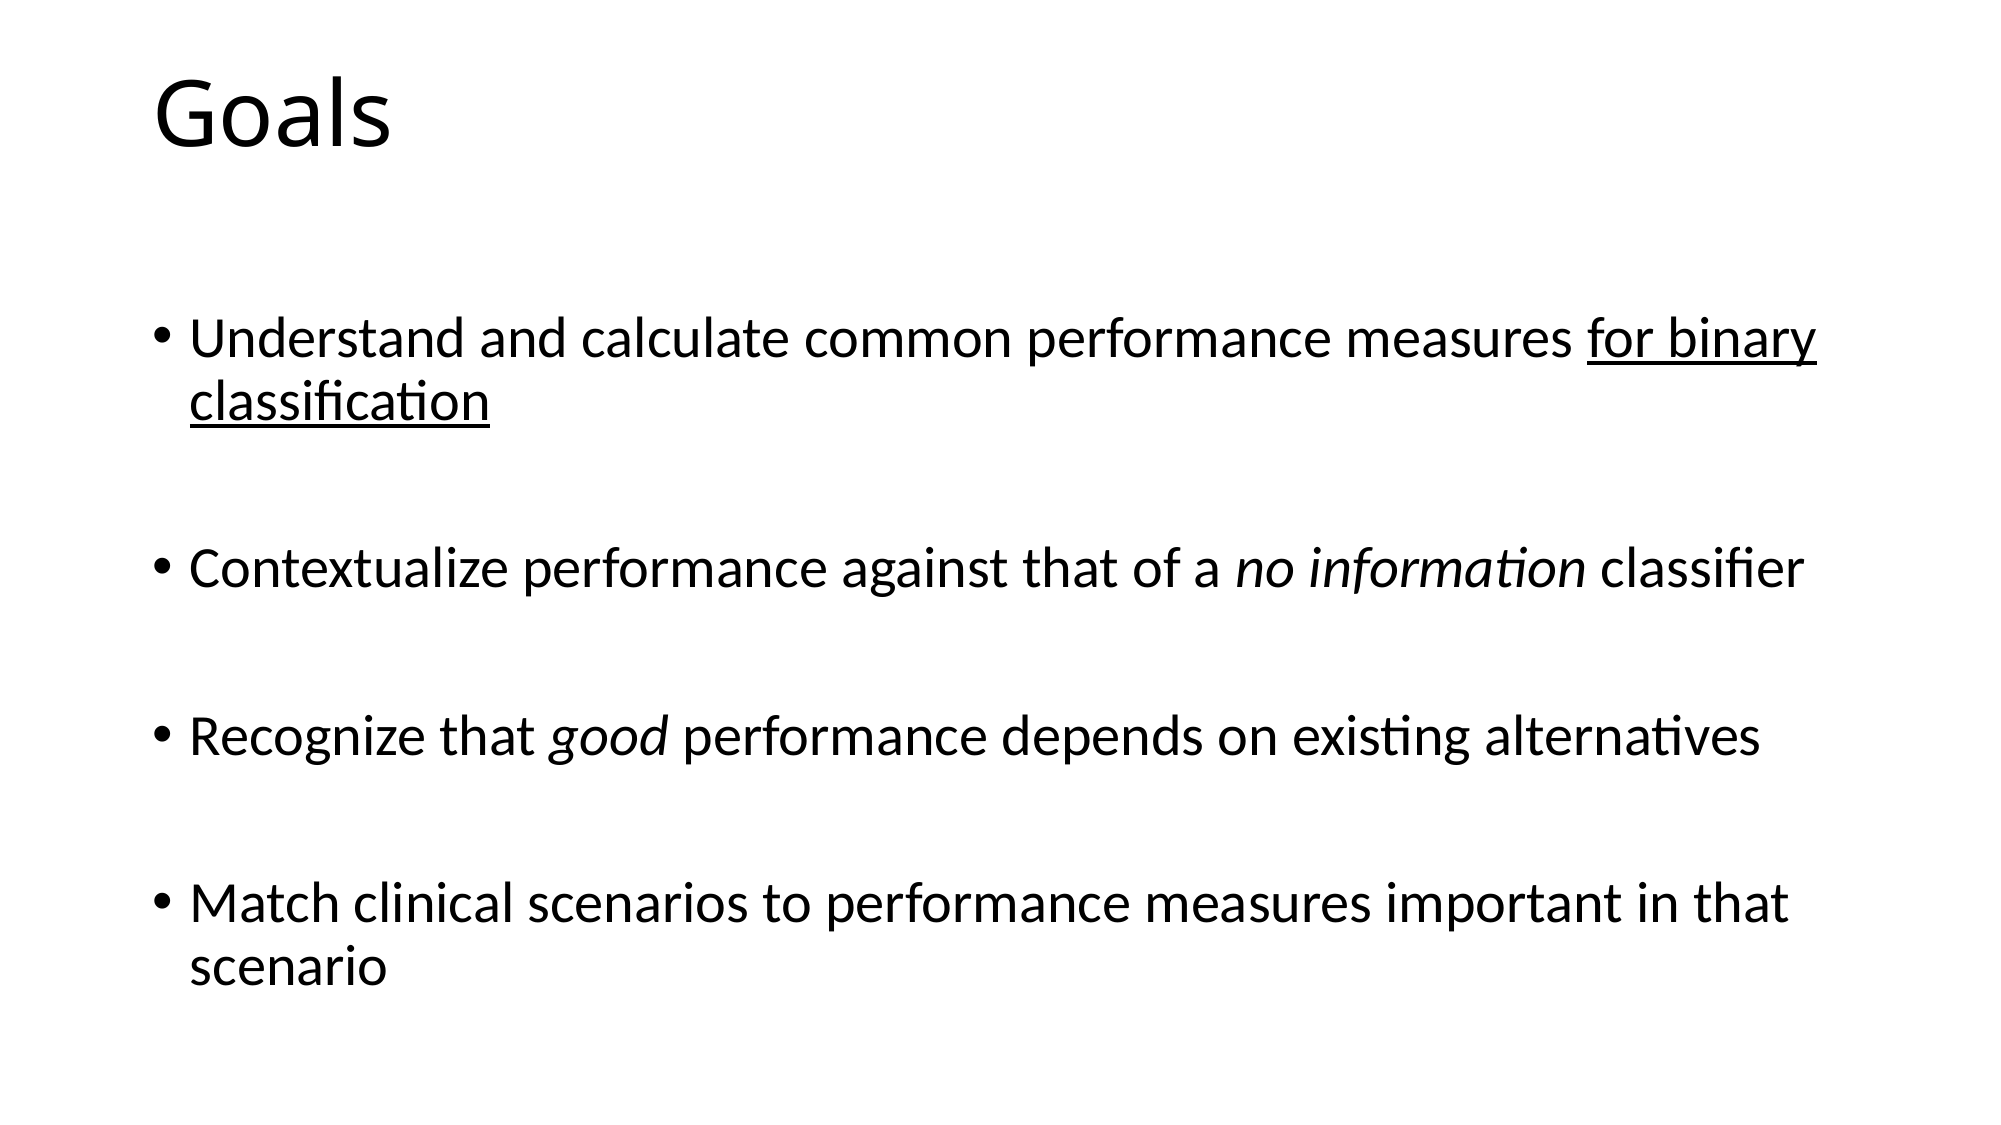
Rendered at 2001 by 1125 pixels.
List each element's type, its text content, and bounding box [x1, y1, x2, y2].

title Goals [137, 59, 1863, 278]
list Understand and calculate common performance measures for binary classification Contextualize performance against that of a no information classifier Recognize that good performance depends on existing alternatives Match clinical scenarios to performance measures important in that scenario [137, 299, 1863, 1014]
